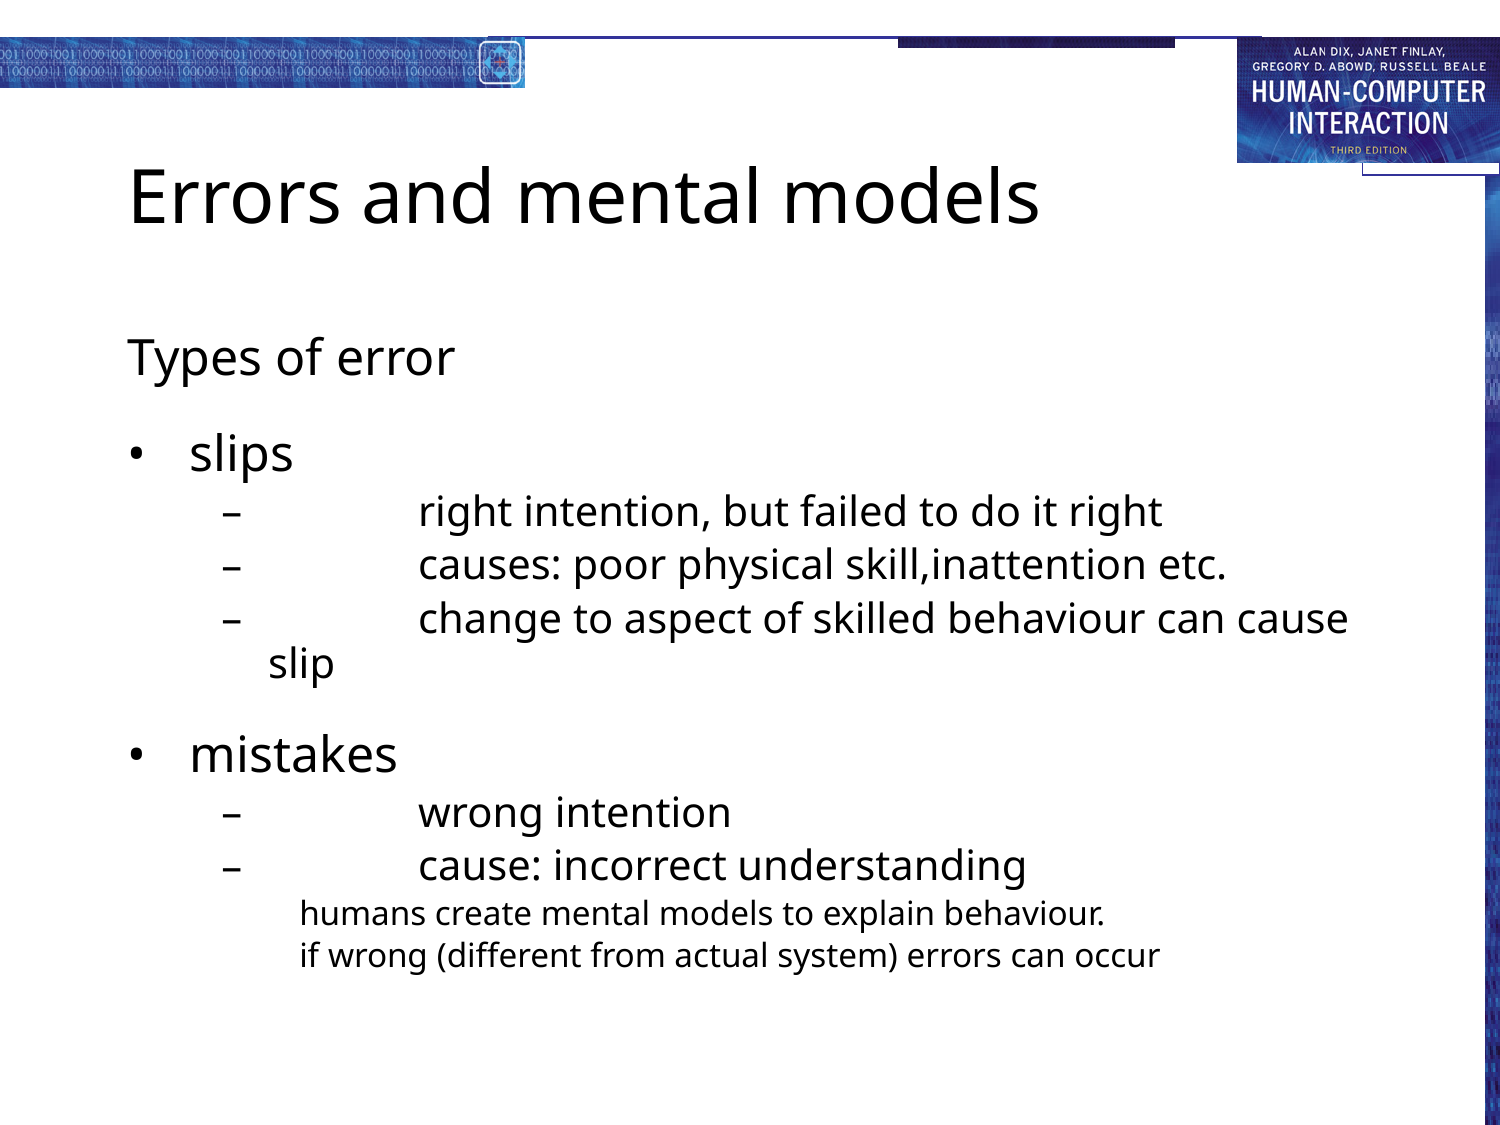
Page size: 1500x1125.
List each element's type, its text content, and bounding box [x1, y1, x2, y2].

list Types of error slips right intention, but failed to do it right causes: poor physical skill,inattention etc. change to aspect of skilled behaviour can cause slip mistakes wrong intention cause: incorrect understanding humans create mental models to explain behaviour. if wrong (different from actual system) errors can occur [112, 324, 1388, 1000]
title Errors and mental models [112, 99, 1238, 288]
picture [898, 37, 1175, 48]
picture [1237, 37, 1500, 163]
picture [1485, 176, 1500, 1125]
picture [0, 37, 525, 88]
